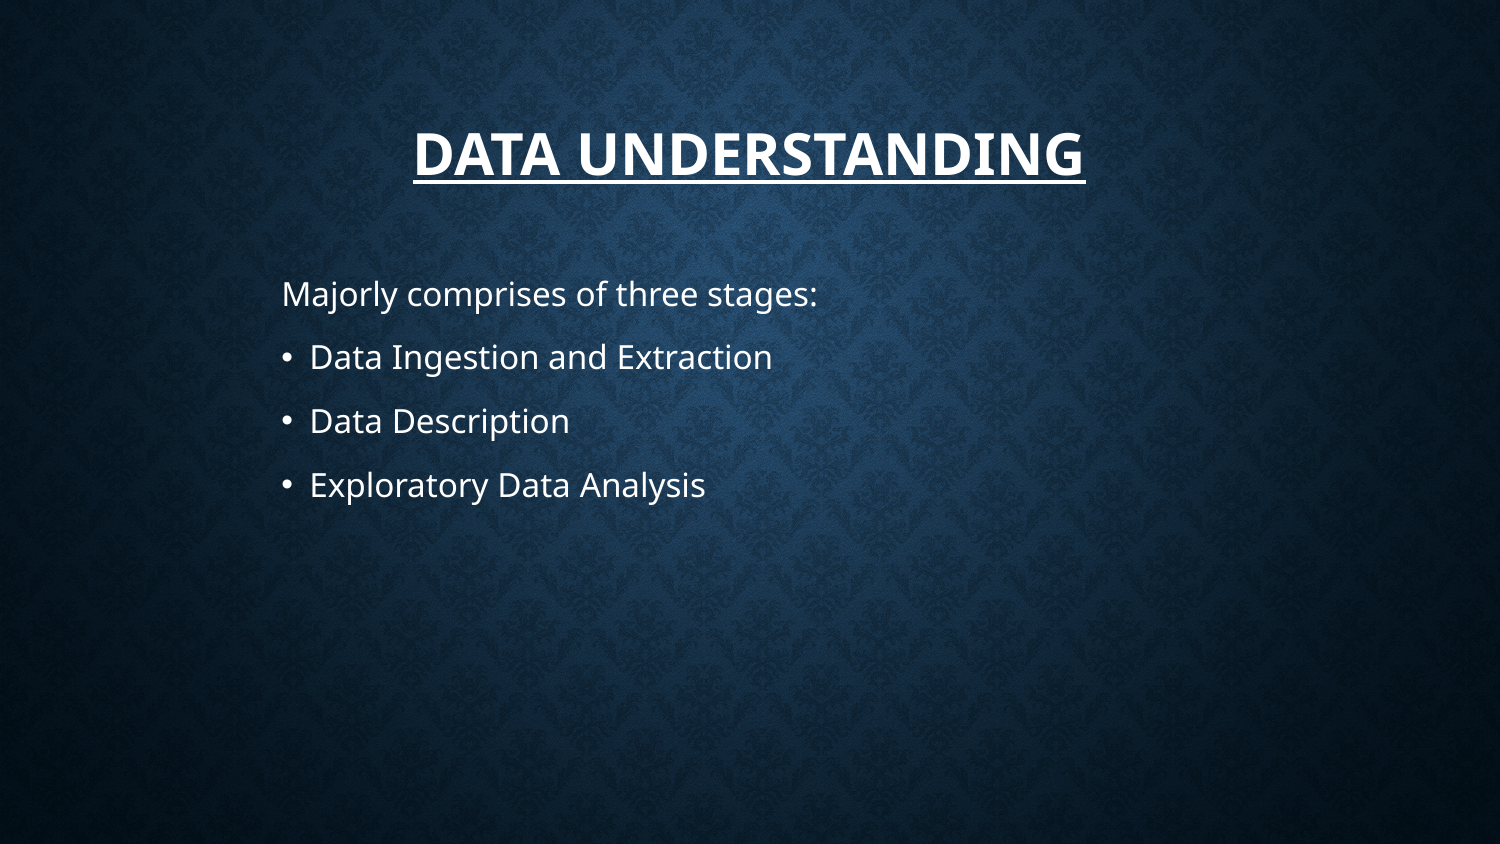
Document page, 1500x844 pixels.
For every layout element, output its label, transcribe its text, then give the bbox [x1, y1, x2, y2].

list Majorly comprises of three stages: Data Ingestion and Extraction Data Description Exploratory Data Analysis [266, 257, 1234, 713]
title Data understanding [112, 75, 1387, 239]
